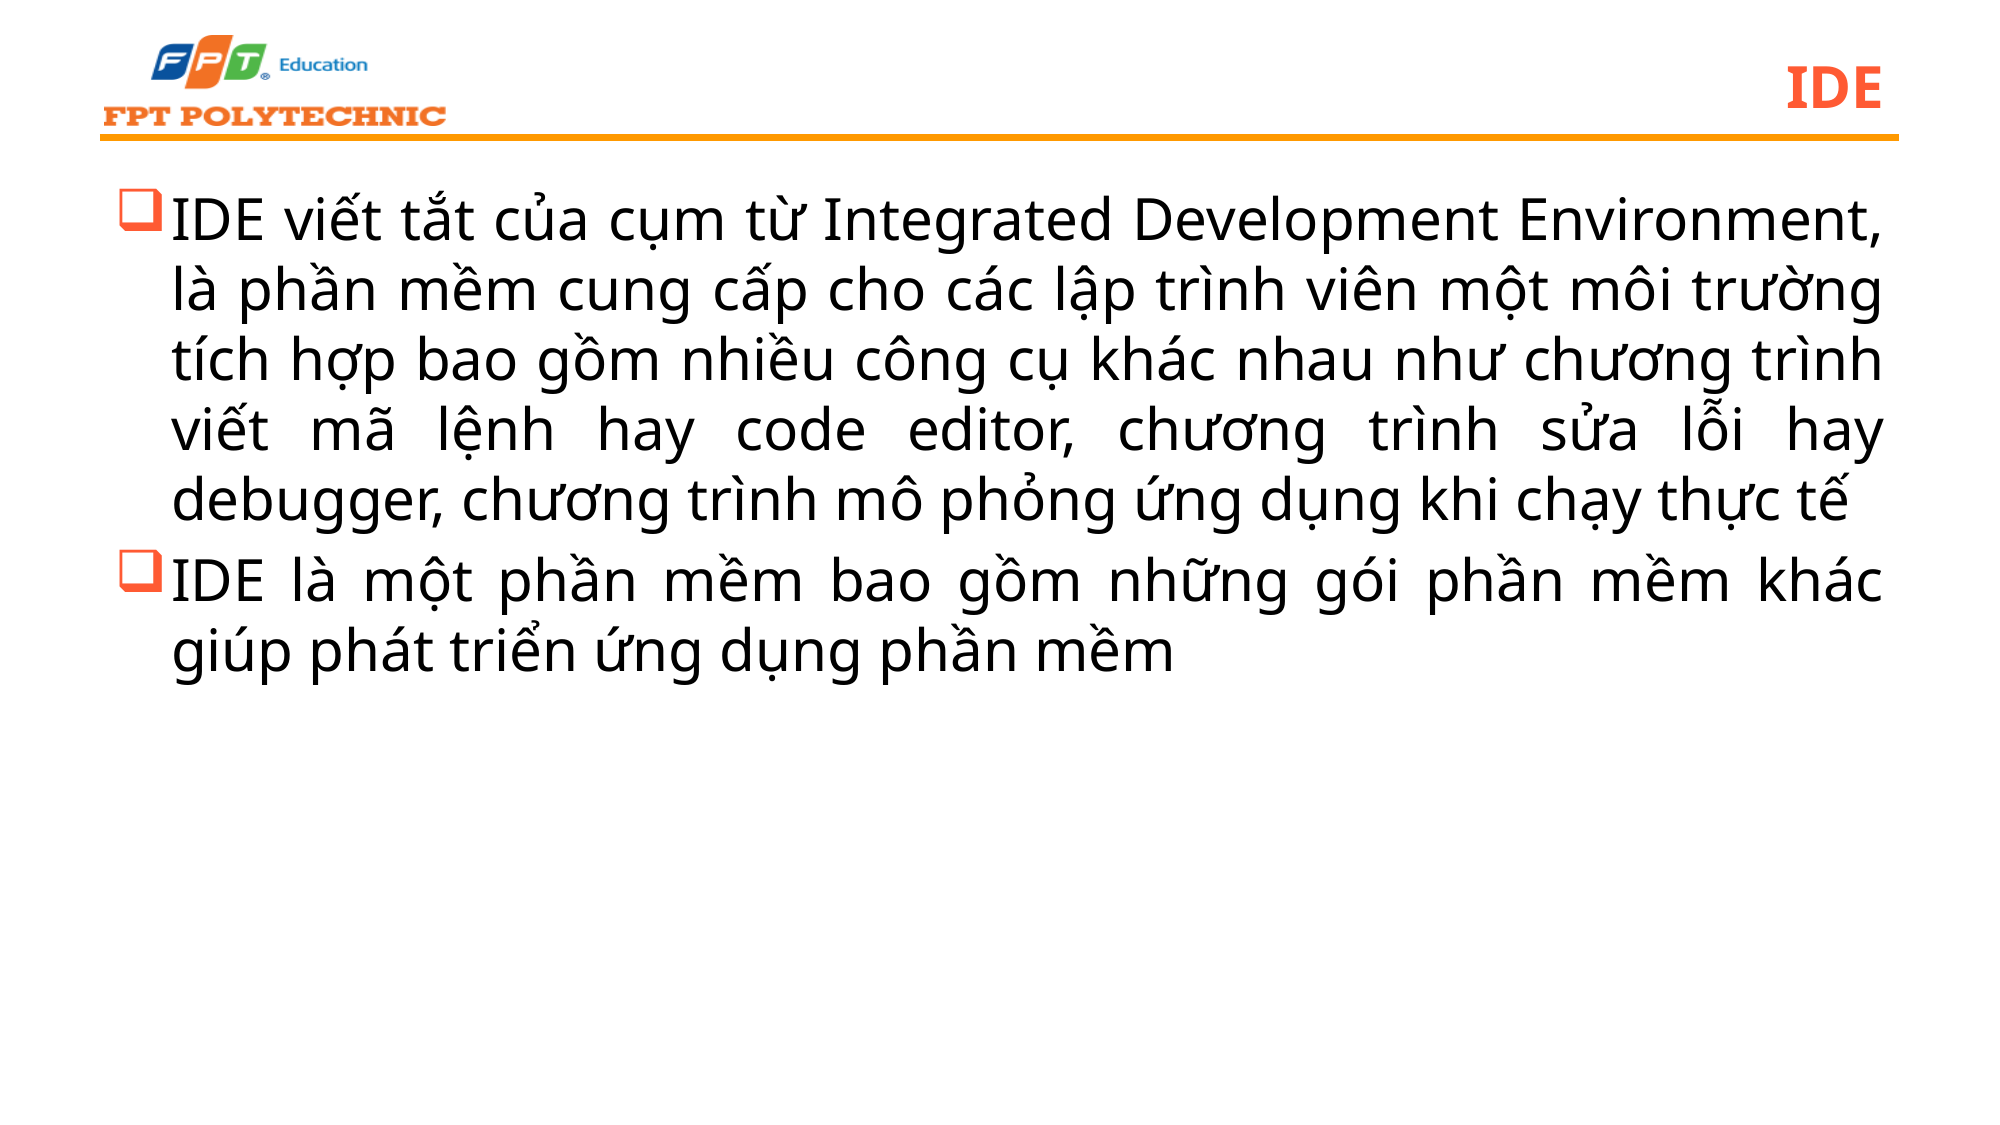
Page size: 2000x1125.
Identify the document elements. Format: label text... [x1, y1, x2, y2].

title IDE [449, 45, 1900, 125]
list IDE viết tắt của cụm từ Integrated Development Environment, là phần mềm cung cấp cho các lập trình viên một môi trường tích hợp bao gồm nhiều công cụ khác nhau như chương trình viết mã lệnh hay code editor, chương trình sửa lỗi hay debugger, chương trình mô phỏng ứng dụng khi chạy thực tế IDE là một phần mềm bao gồm những gói phần mềm khác giúp phát triển ứng dụng phần mềm [99, 174, 1900, 1038]
picture [104, 35, 450, 126]
